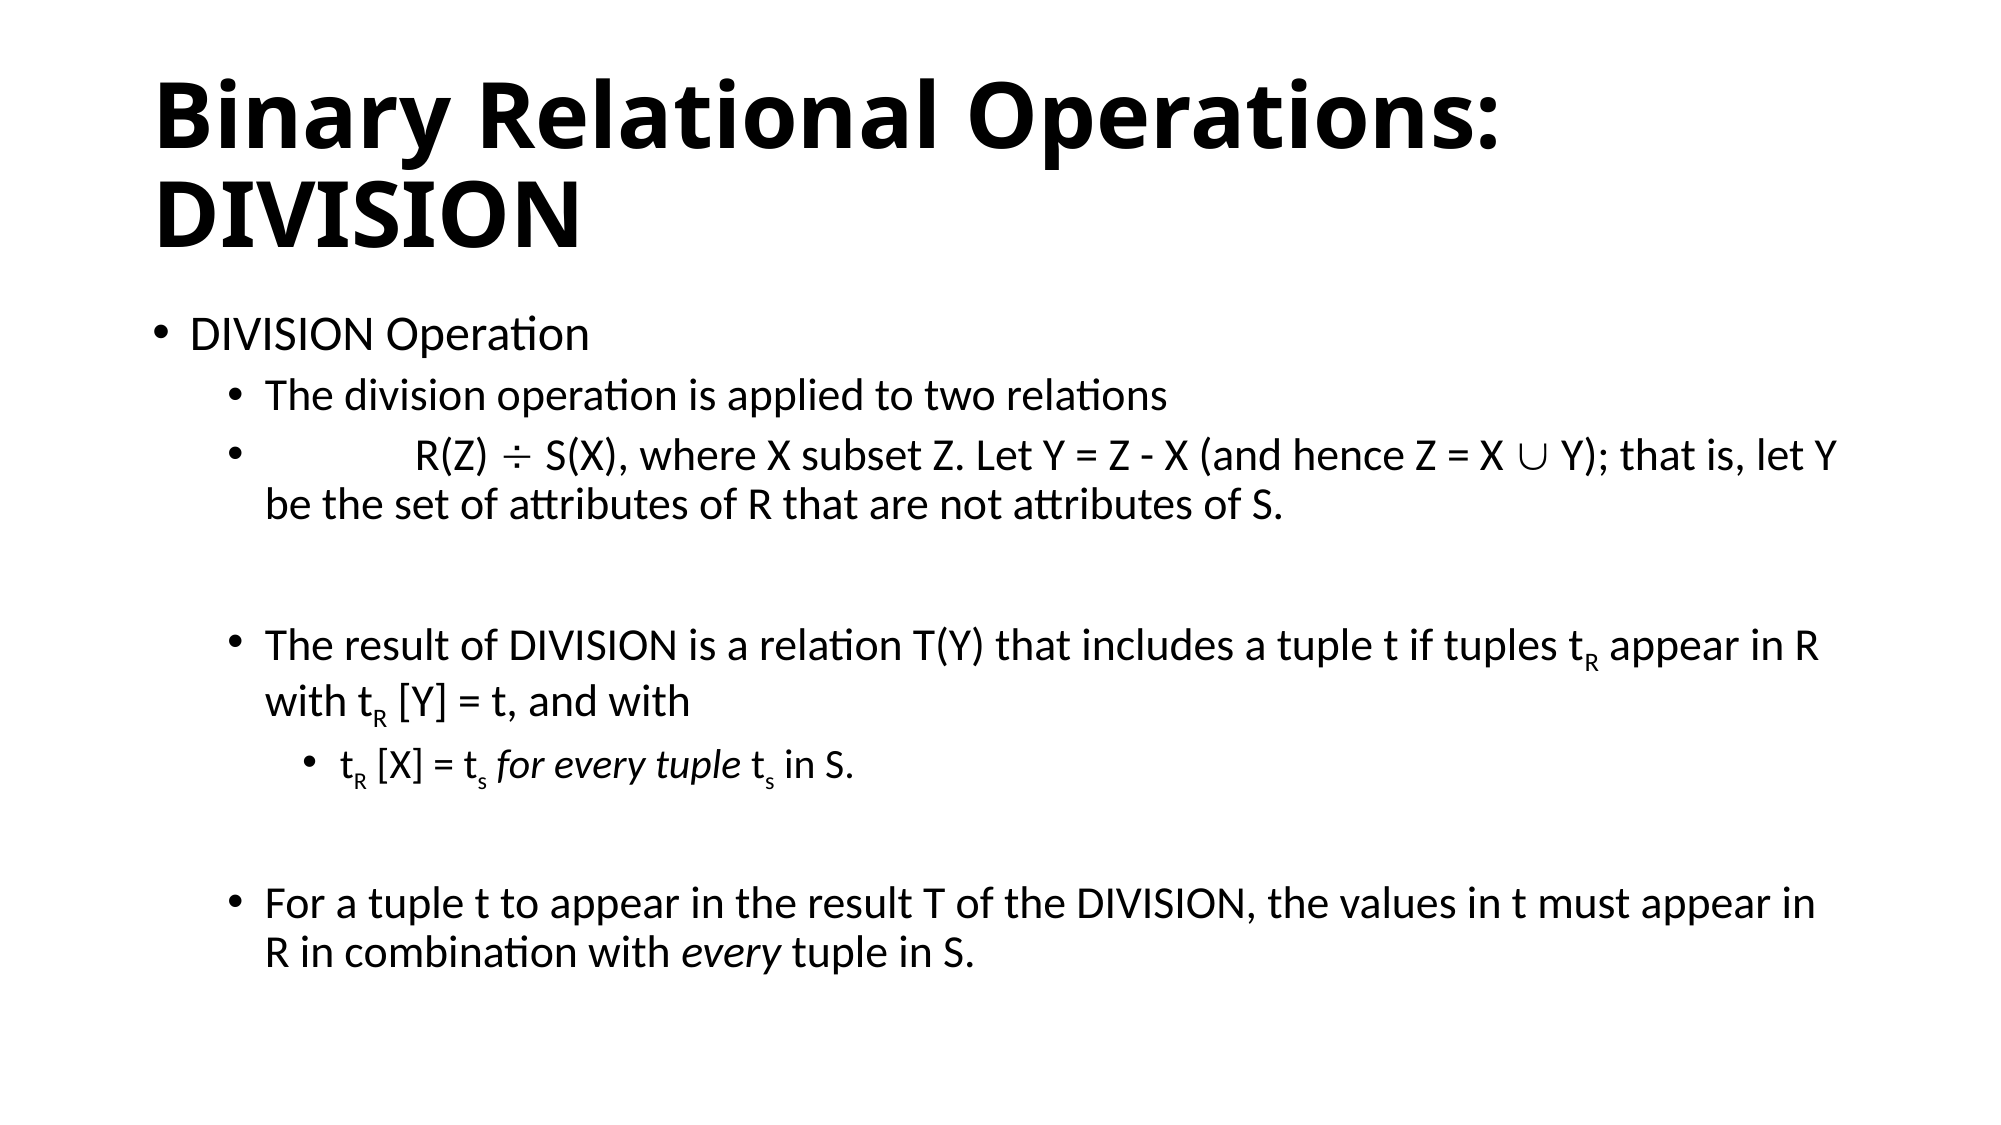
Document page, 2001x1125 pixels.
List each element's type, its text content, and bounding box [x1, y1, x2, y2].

title Binary Relational Operations: DIVISION [137, 59, 1863, 278]
list DIVISION Operation The division operation is applied to two relations R(Z)  S(X), where X subset Z. Let Y = Z - X (and hence Z = X  Y); that is, let Y be the set of attributes of R that are not attributes of S. The result of DIVISION is a relation T(Y) that includes a tuple t if tuples tR appear in R with tR [Y] = t, and with tR [X] = ts for every tuple ts in S. For a tuple t to appear in the result T of the DIVISION, the values in t must appear in R in combination with every tuple in S. [137, 299, 1863, 1014]
